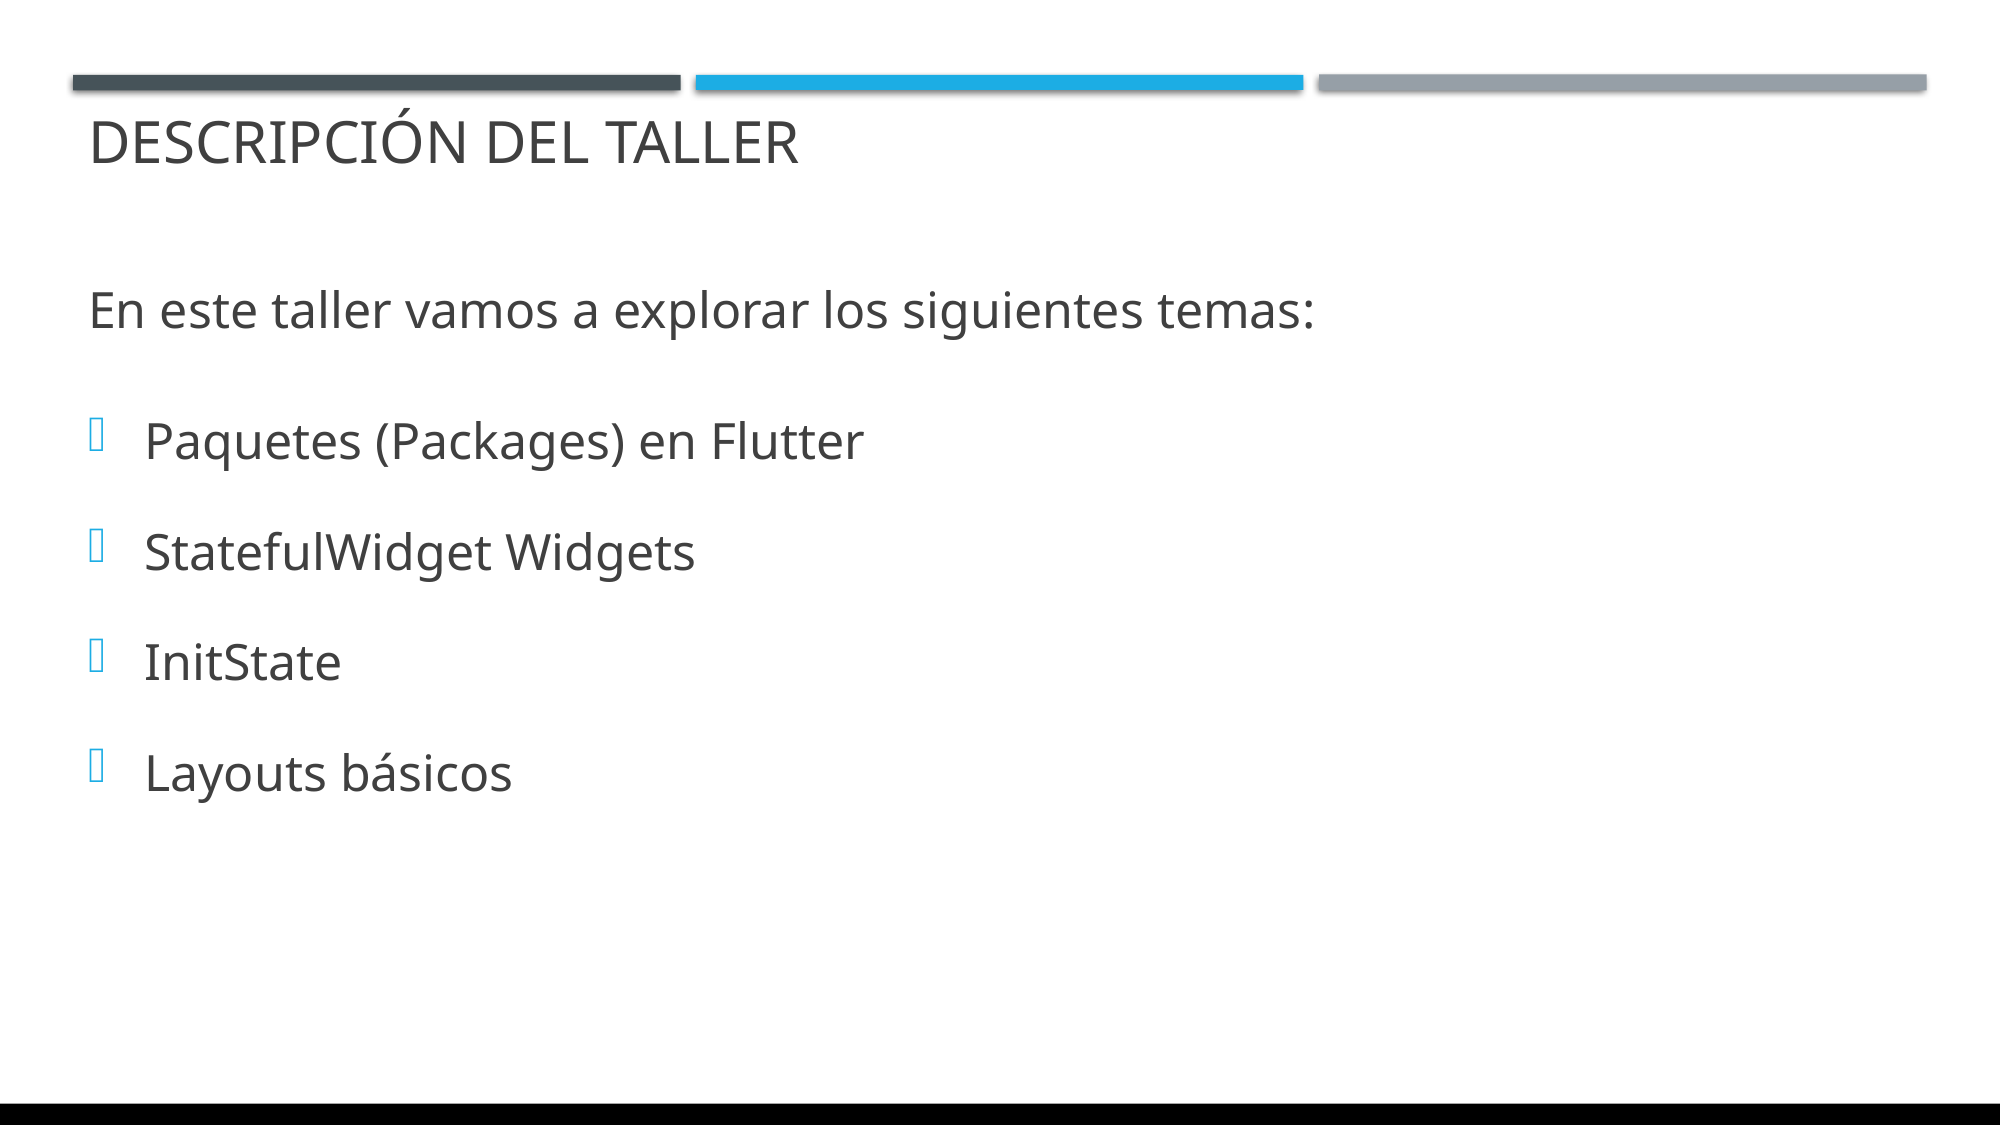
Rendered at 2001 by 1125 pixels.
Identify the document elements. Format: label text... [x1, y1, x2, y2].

list En este taller vamos a explorar los siguientes temas: Paquetes (Packages) en Flutter StatefulWidget Widgets InitState Layouts básicos [68, 252, 1932, 1000]
title Descripción del taller [68, 85, 1932, 223]
